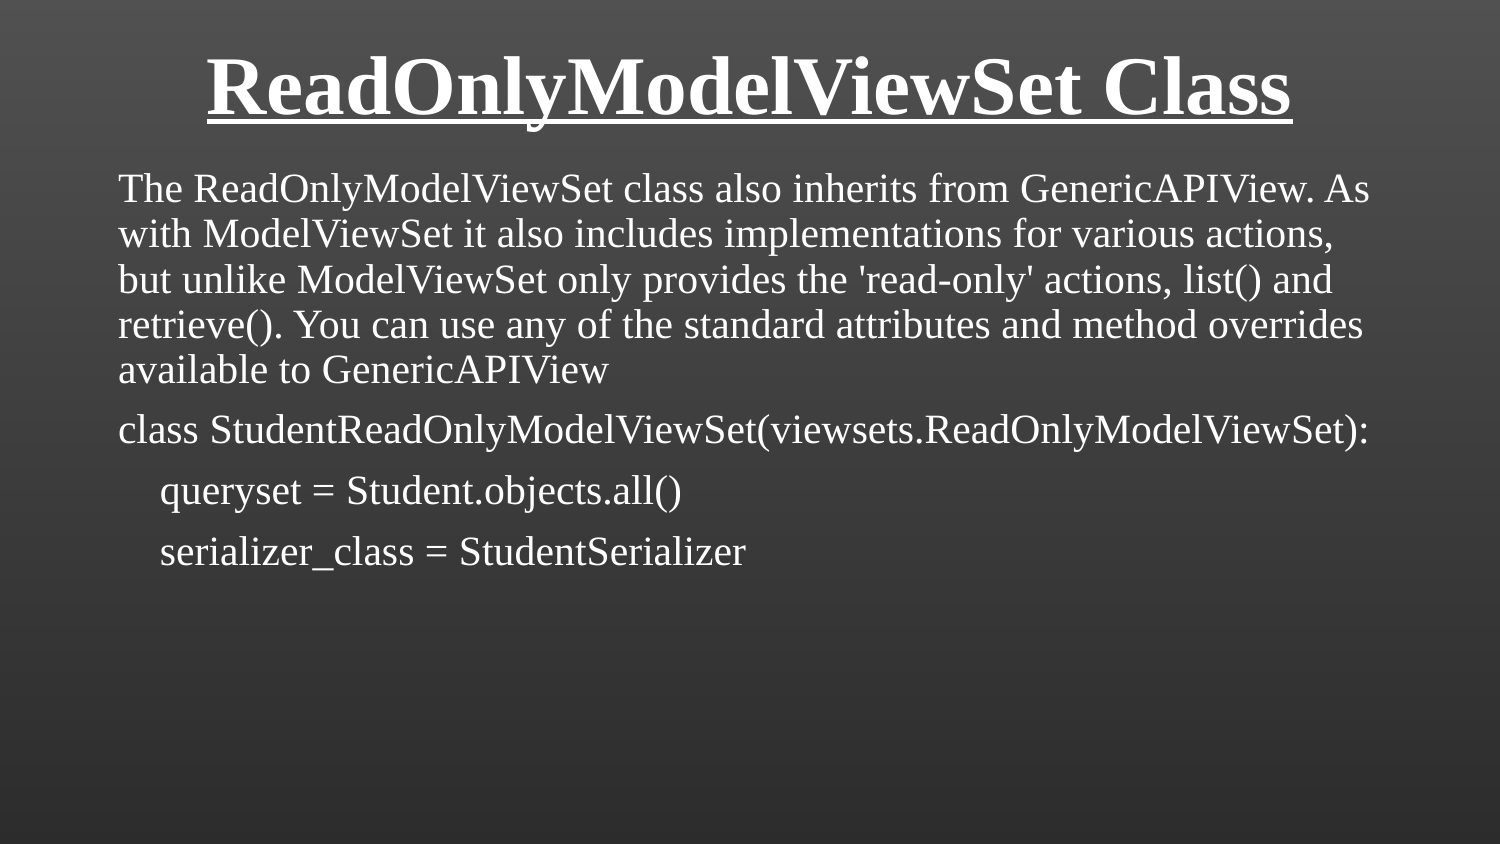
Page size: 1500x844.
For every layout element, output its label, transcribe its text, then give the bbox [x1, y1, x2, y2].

list The ReadOnlyModelViewSet class also inherits from GenericAPIView. As with ModelViewSet it also includes implementations for various actions, but unlike ModelViewSet only provides the 'read-only' actions, list() and retrieve(). You can use any of the standard attributes and method overrides available to GenericAPIView class StudentReadOnlyModelViewSet(viewsets.ReadOnlyModelViewSet): queryset = Student.objects.all() serializer_class = StudentSerializer [103, 159, 1397, 810]
title ReadOnlyModelViewSet Class [103, 5, 1397, 159]
